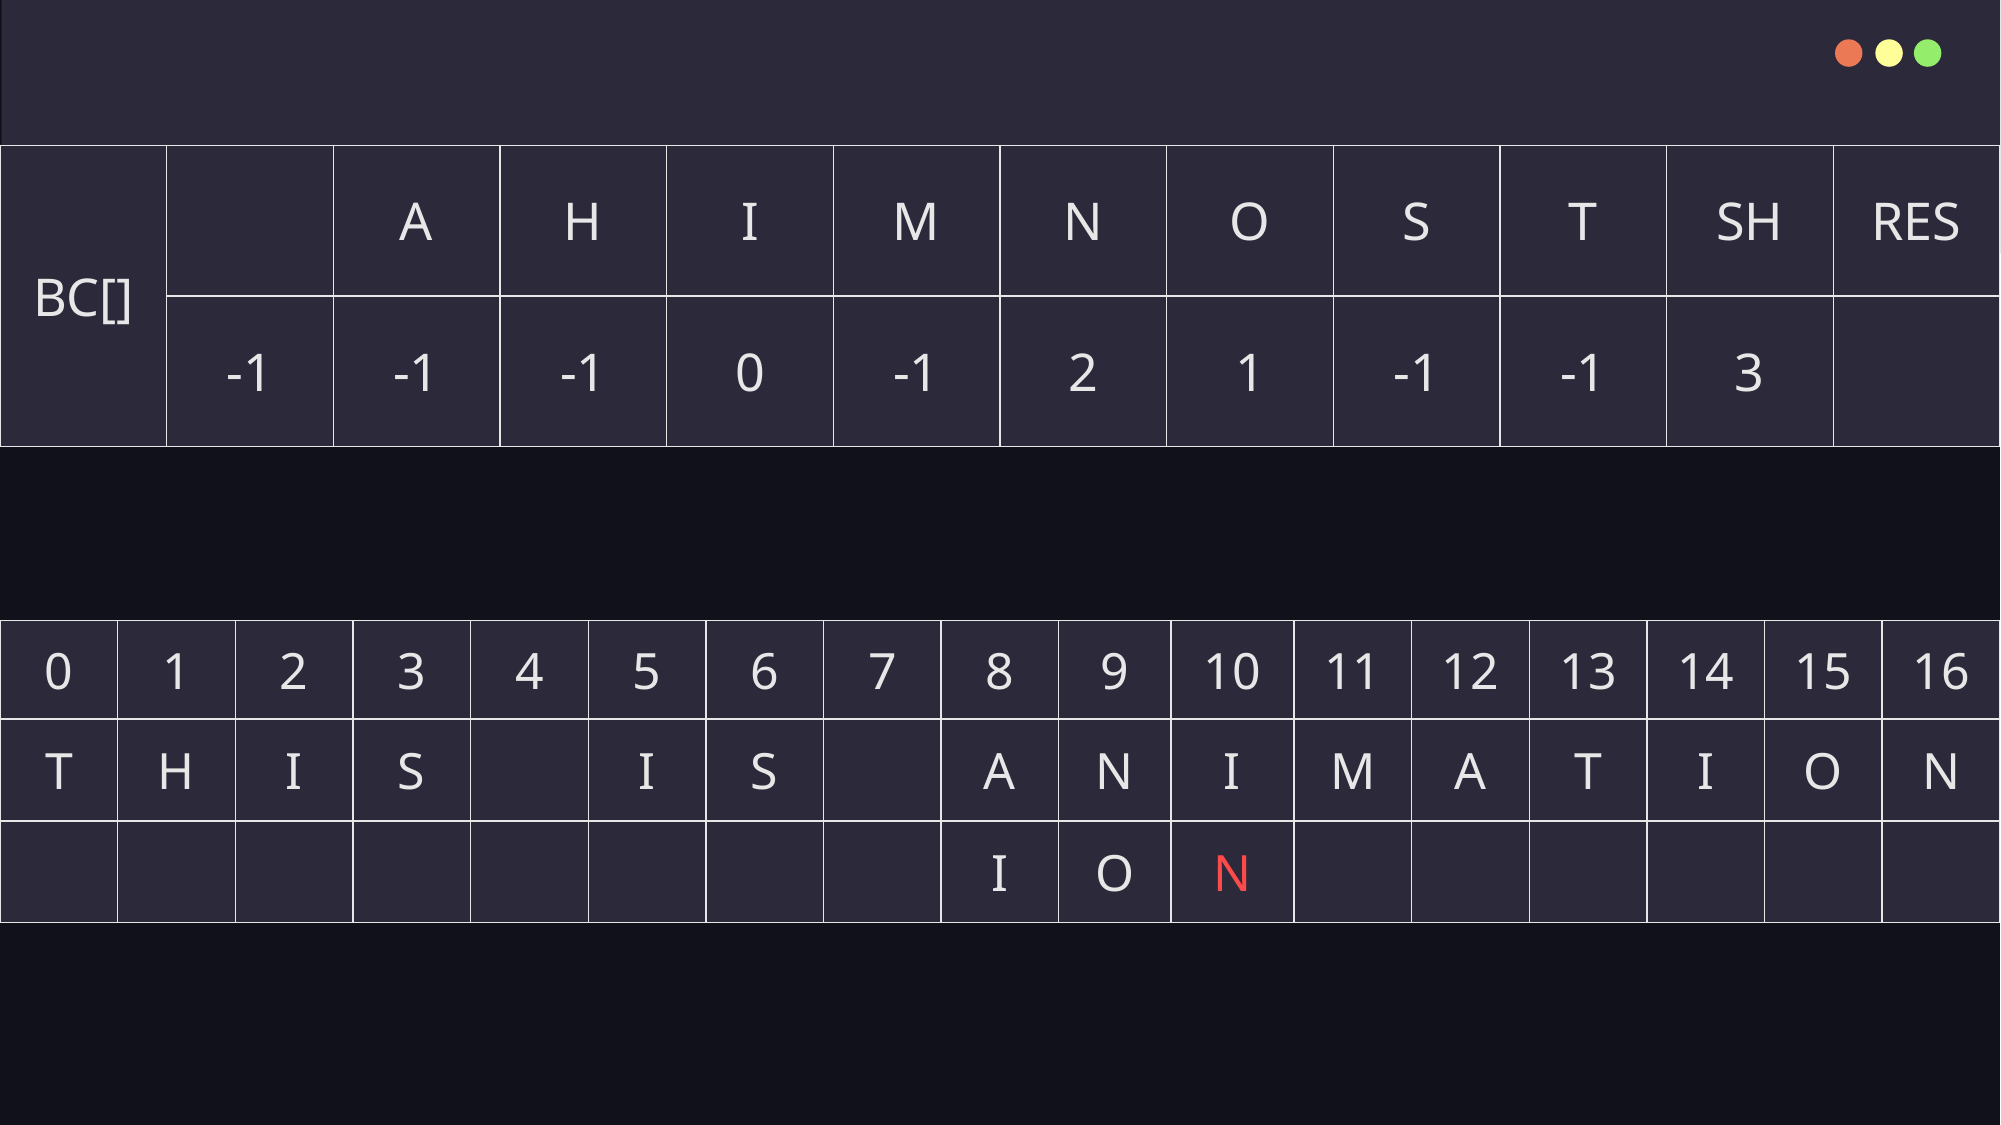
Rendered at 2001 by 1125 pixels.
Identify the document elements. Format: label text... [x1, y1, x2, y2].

table_header N [1001, 146, 1166, 295]
table_header 8 [942, 621, 1058, 718]
table_cell I [589, 720, 705, 820]
table_header M [834, 146, 999, 295]
table_header SH [1667, 146, 1833, 295]
table_cell -1 [1501, 297, 1666, 446]
table_header 0 [1, 621, 117, 718]
table_header 15 [1765, 621, 1881, 718]
table_cell -1 [1334, 297, 1499, 446]
table_cell 0 [667, 297, 833, 446]
table_cell A [1412, 720, 1529, 820]
table_header 11 [1295, 621, 1411, 718]
table_header 4 [471, 621, 588, 718]
table_cell I [1648, 720, 1764, 820]
table_header 16 [1883, 621, 1999, 718]
table_header A [334, 146, 499, 295]
table_header RES [1834, 146, 1999, 295]
table_header T [1501, 146, 1666, 295]
table_cell A [942, 720, 1058, 820]
table_cell I [942, 822, 1058, 922]
table_cell [471, 822, 588, 922]
table_header BC[] [1, 146, 166, 446]
table_header 2 [236, 621, 352, 718]
table_cell N [1883, 720, 1999, 820]
table_cell [1834, 297, 1999, 446]
table_cell -1 [334, 297, 499, 446]
table_cell [1883, 822, 1999, 922]
table_cell [1295, 822, 1411, 922]
table_cell [118, 822, 235, 922]
table_cell O [1059, 822, 1170, 922]
table_cell T [1530, 720, 1646, 820]
table_header 5 [589, 621, 705, 718]
table_cell -1 [501, 297, 666, 446]
table_cell 1 [1167, 297, 1333, 446]
table_cell [1648, 822, 1764, 922]
table_header 9 [1059, 621, 1170, 718]
table_header 6 [707, 621, 823, 718]
table_cell [1412, 822, 1529, 922]
table_cell [1765, 822, 1881, 922]
table_cell H [118, 720, 235, 820]
table_cell [707, 822, 823, 922]
table_header 14 [1648, 621, 1764, 718]
table_cell 2 [1001, 297, 1166, 446]
table_cell [824, 720, 940, 820]
table_header I [667, 146, 833, 295]
table_header S [1334, 146, 1499, 295]
table_header 7 [824, 621, 940, 718]
table_header 13 [1530, 621, 1646, 718]
table_cell [1, 822, 117, 922]
table_cell -1 [834, 297, 999, 446]
table_cell N [1059, 720, 1170, 820]
table_header 1 [118, 621, 235, 718]
table_header O [1167, 146, 1333, 295]
table_cell -1 [167, 297, 333, 446]
table_cell [354, 822, 470, 922]
table_header 3 [354, 621, 470, 718]
table_cell 3 [1667, 297, 1833, 446]
table_cell I [236, 720, 352, 820]
table_cell O [1765, 720, 1881, 820]
table_cell M [1295, 720, 1411, 820]
table_cell [824, 822, 940, 922]
table_cell S [707, 720, 823, 820]
table_cell [1530, 822, 1646, 922]
table_header H [501, 146, 666, 295]
table_header [167, 146, 333, 295]
table_header 12 [1412, 621, 1529, 718]
table_cell [236, 822, 352, 922]
table_cell [471, 720, 588, 820]
table_cell [589, 822, 705, 922]
table_cell I [1172, 720, 1293, 820]
table_cell S [354, 720, 470, 820]
table_header 10 [1172, 621, 1293, 718]
table_cell T [1, 720, 117, 820]
table_cell N [1172, 822, 1293, 922]
